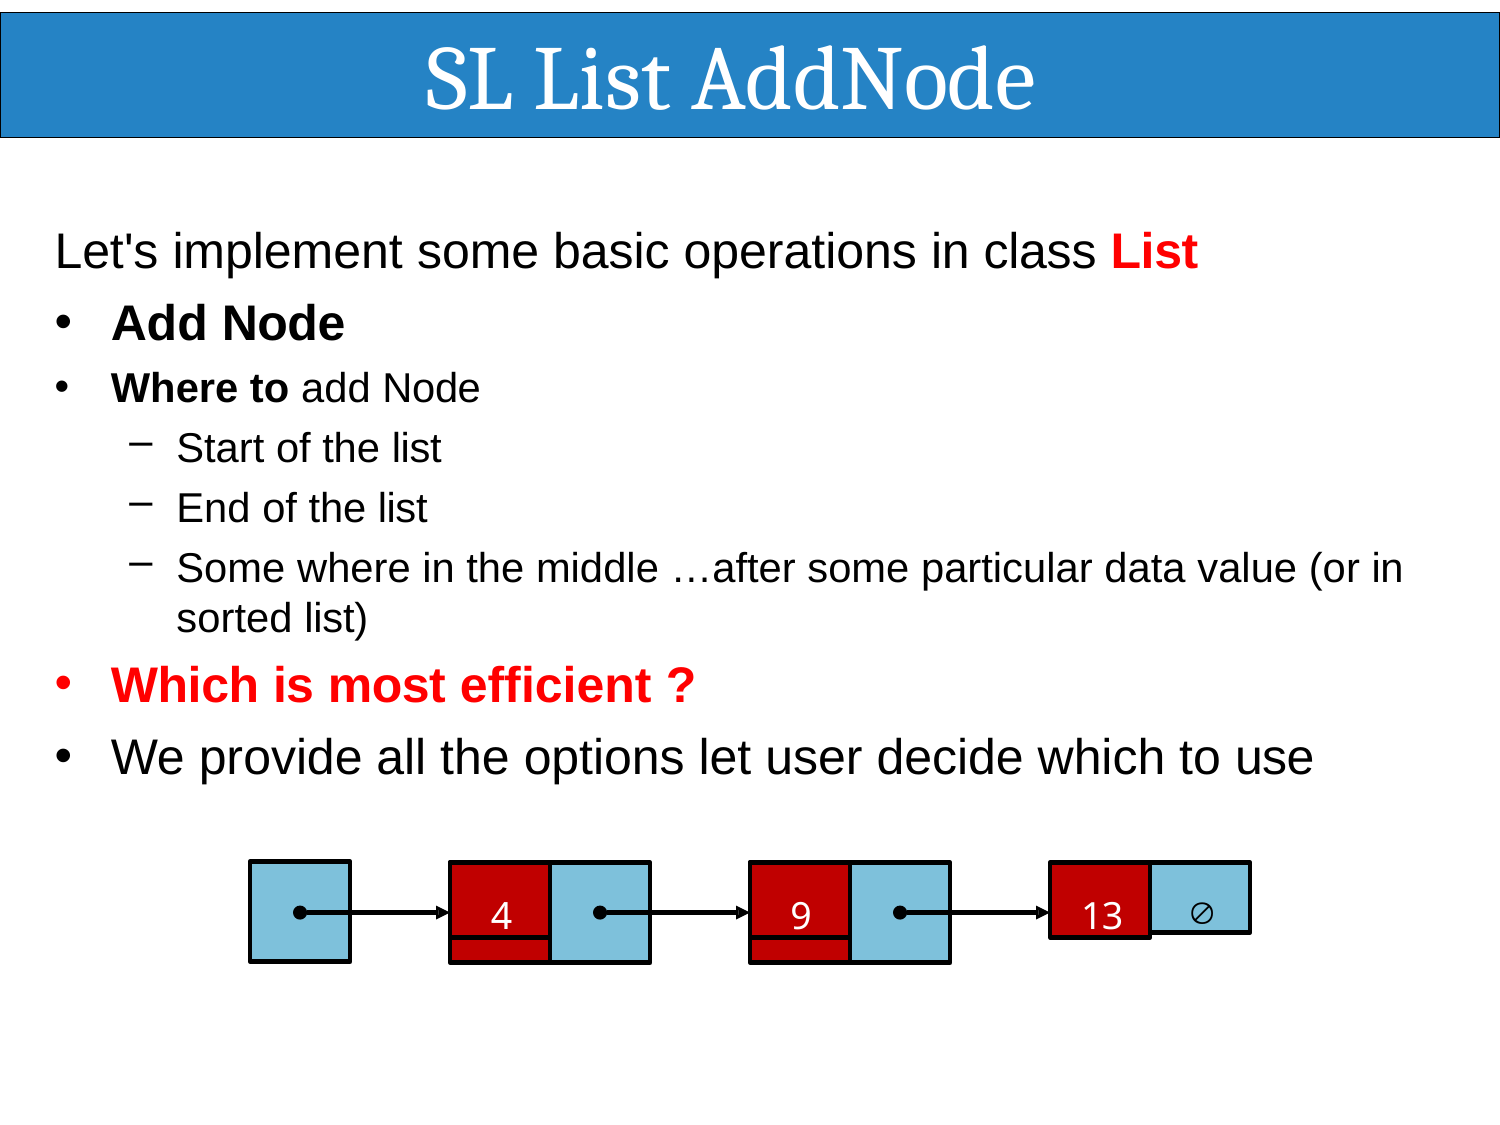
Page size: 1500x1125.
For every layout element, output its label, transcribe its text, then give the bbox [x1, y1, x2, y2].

text_box  [1151, 862, 1251, 933]
title SL List AddNode [141, 15, 1359, 204]
text_box Let's implement some basic operations in class List Add Node Where to add Node Start of the list End of the list Some where in the middle …after some particular data value (or in sorted list) Which is most efficient ? We provide all the options let user decide which to use [52, 204, 1404, 785]
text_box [247, 858, 853, 966]
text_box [855, 859, 1051, 966]
text_box 13 [1053, 862, 1151, 938]
